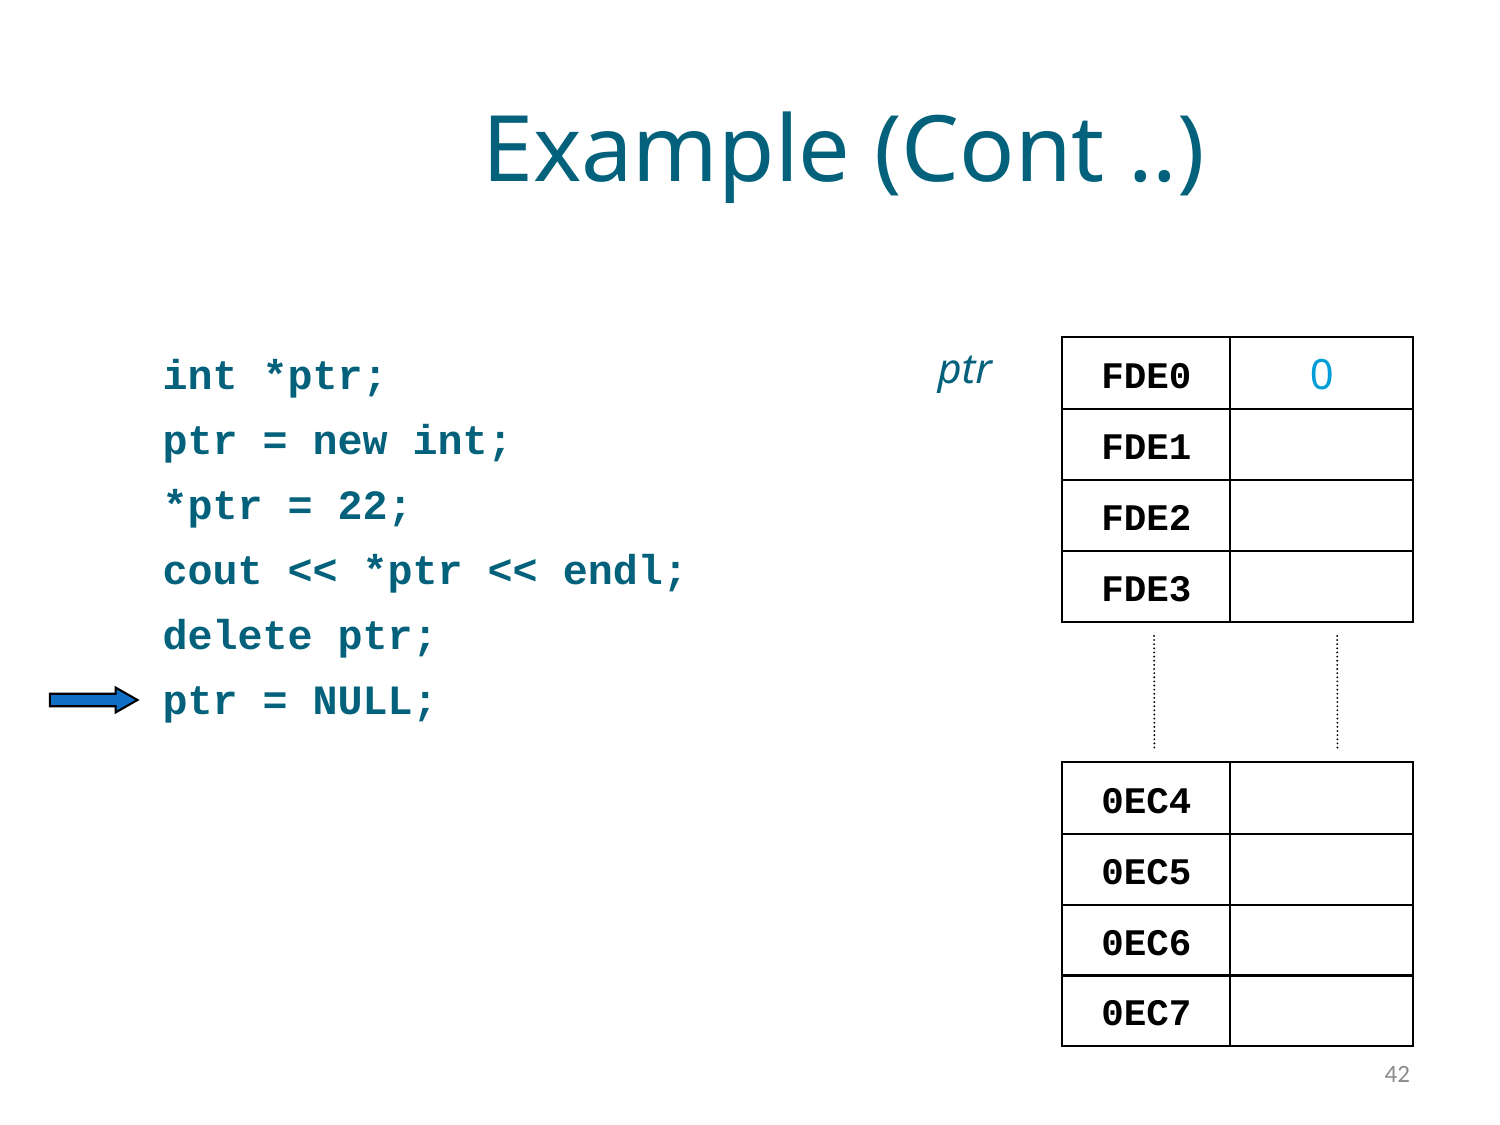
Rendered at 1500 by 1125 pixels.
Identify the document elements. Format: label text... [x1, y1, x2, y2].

text_box 0EC4 [1062, 762, 1231, 833]
text_box FDE2 [1062, 479, 1231, 551]
text_box Example (Cont ..) [300, 53, 1388, 238]
text_box ptr [937, 334, 1050, 400]
text_box FDE0 [1062, 337, 1231, 409]
text_box FDE3 [1062, 551, 1231, 623]
text_box [1231, 479, 1414, 551]
text_box 0EC5 [1062, 833, 1231, 905]
text_box [1231, 762, 1414, 833]
slide_number 42 [1074, 1042, 1425, 1103]
text_box [1231, 551, 1414, 623]
text_box 0EC6 [1062, 905, 1231, 977]
text_box FDE1 [1062, 409, 1231, 479]
text_box [1250, 337, 1401, 400]
text_box 0 [1231, 337, 1414, 409]
text_box [1231, 905, 1414, 977]
text_box [49, 687, 138, 713]
text_box [1231, 409, 1414, 479]
text_box [1231, 977, 1414, 1047]
text_box [1231, 833, 1414, 905]
text_box int *ptr; ptr = new int; *ptr = 22; cout << *ptr << endl; delete ptr; ptr = NULL; [162, 324, 800, 763]
text_box 0EC7 [1062, 977, 1231, 1047]
